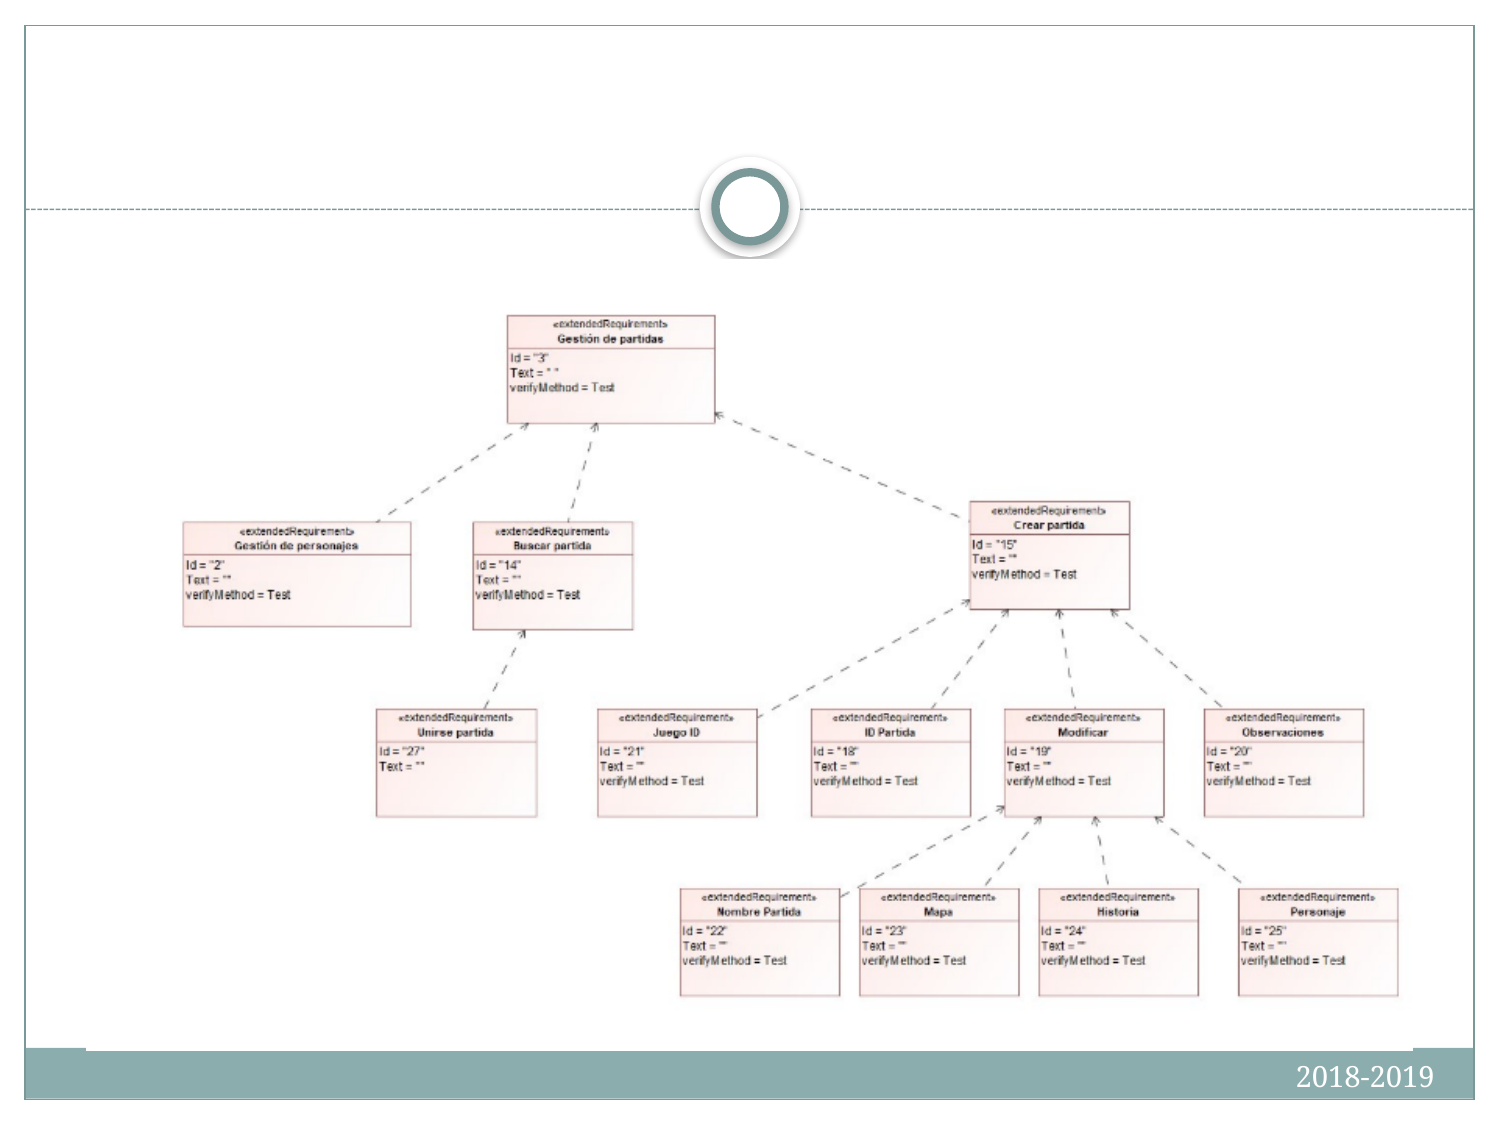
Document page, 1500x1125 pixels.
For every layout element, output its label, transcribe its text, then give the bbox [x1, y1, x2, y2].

slide_number 2018-2019 [950, 1050, 1450, 1111]
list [85, 259, 1413, 1051]
